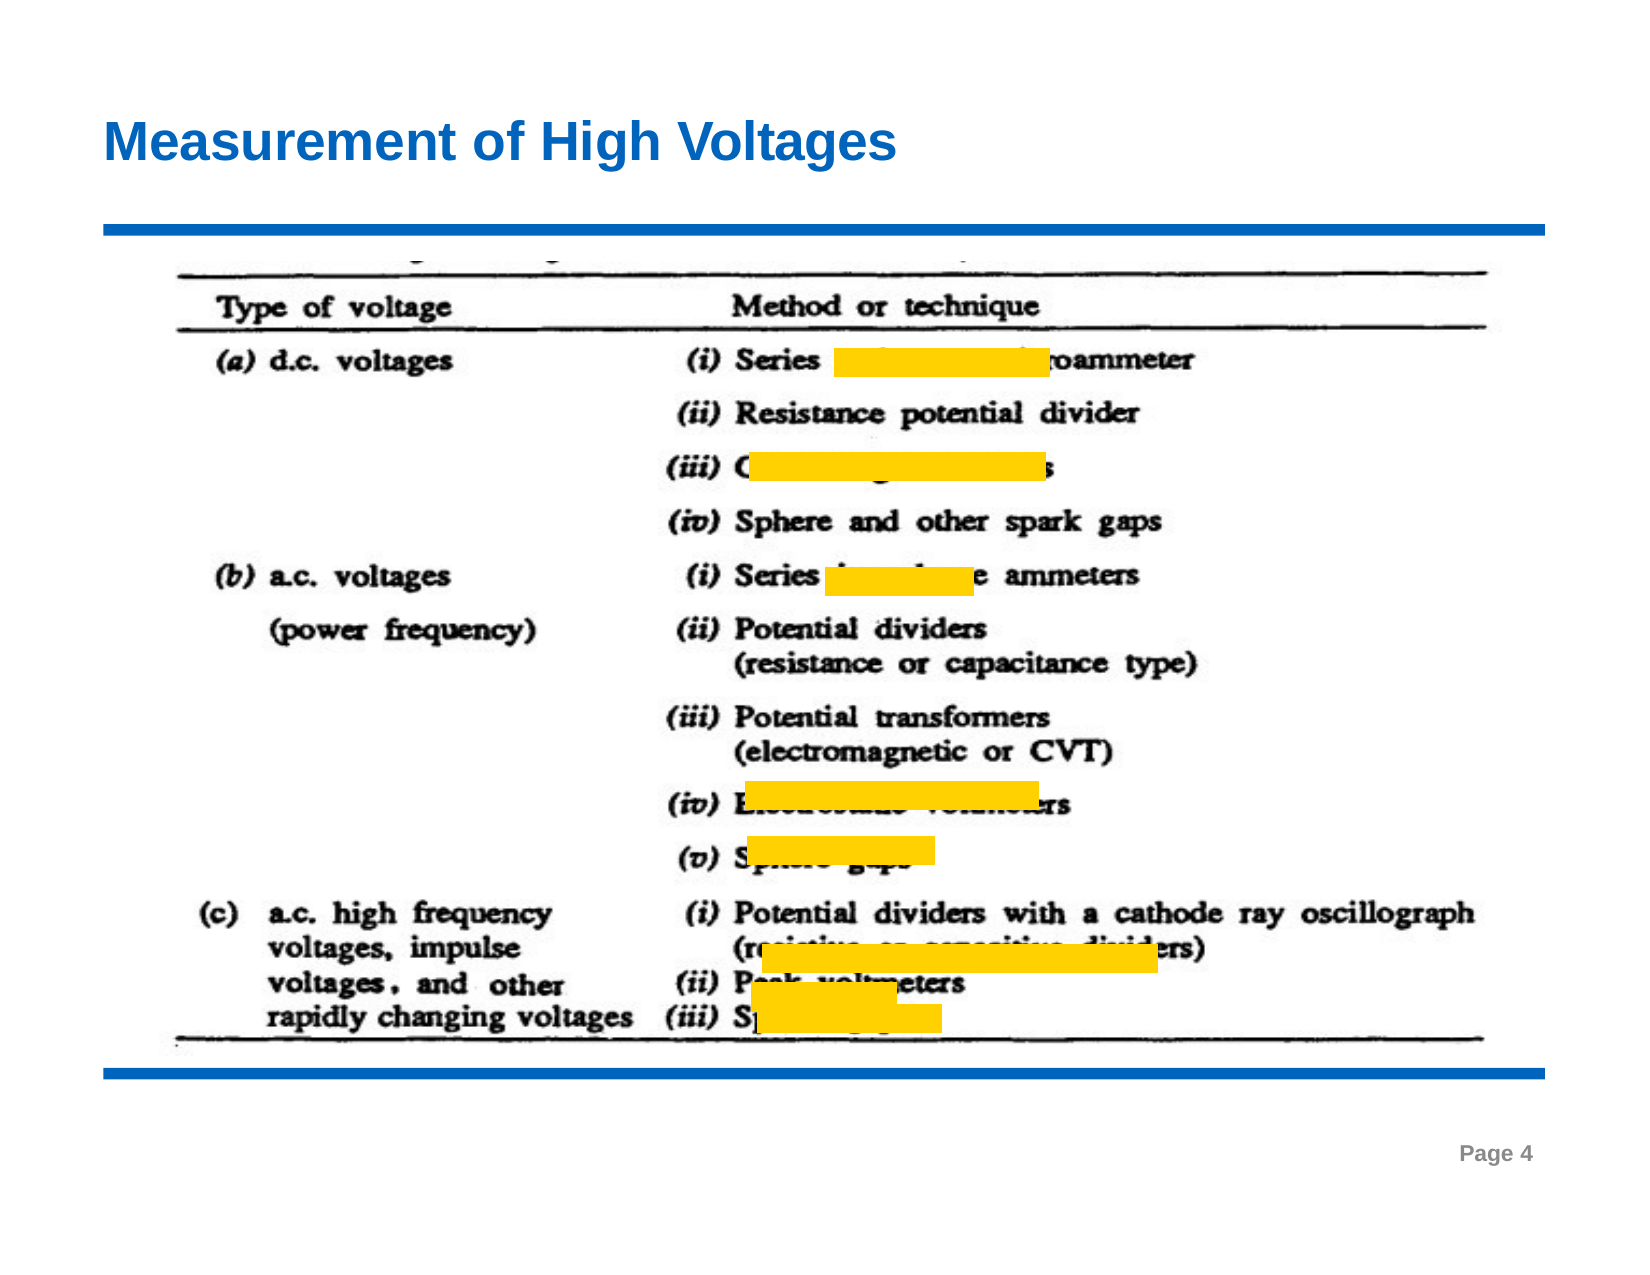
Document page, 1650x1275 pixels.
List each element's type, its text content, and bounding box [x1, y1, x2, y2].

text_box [159, 260, 1502, 1056]
title Measurement of High Voltages [101, 103, 905, 318]
text_box Page 4 [1457, 1138, 1540, 1194]
